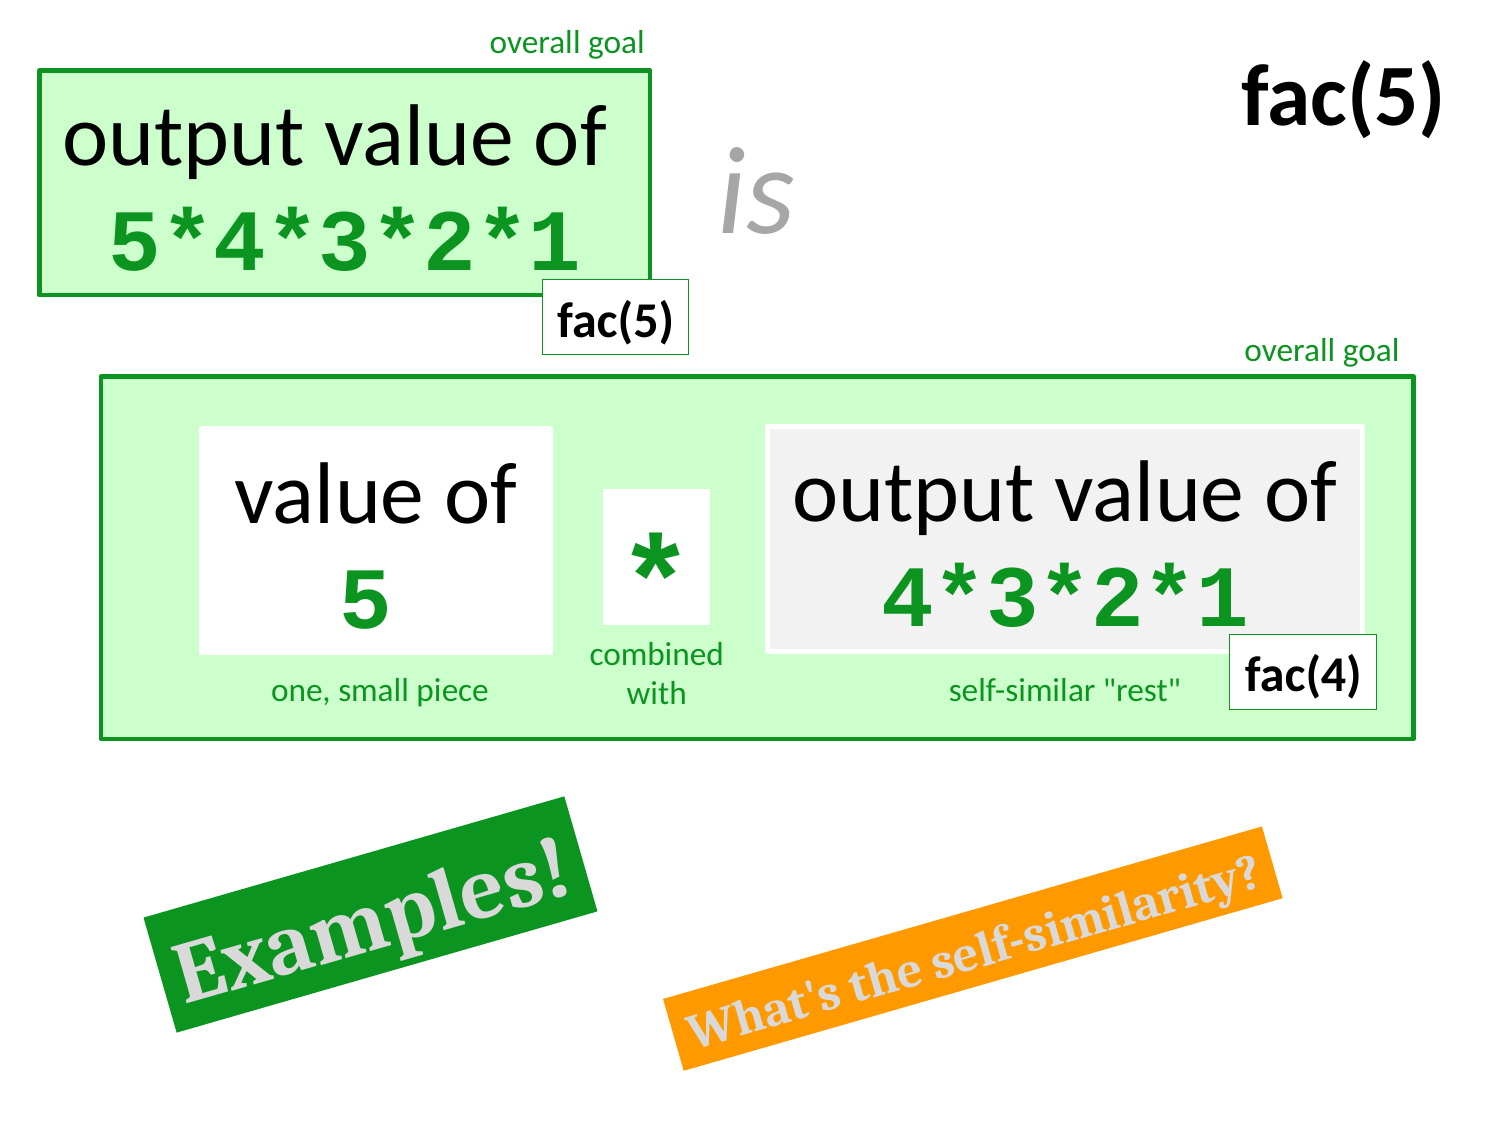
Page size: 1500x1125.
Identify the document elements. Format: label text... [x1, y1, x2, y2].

text_box Examples! [143, 796, 598, 1033]
text_box output value of 5*4*3*2*1 [39, 70, 650, 296]
text_box one, small piece [256, 660, 504, 716]
text_box fac(5) [1226, 30, 1461, 151]
text_box * [604, 491, 709, 657]
text_box What's the self-similarity? [663, 826, 1283, 1071]
text_box overall goal [1229, 321, 1415, 376]
text_box output value of 4*3*2*1 [767, 426, 1363, 652]
text_box is [702, 100, 811, 266]
text_box fac(5) [542, 279, 689, 355]
text_box [100, 376, 1414, 740]
text_box self-similar "rest" [933, 660, 1197, 716]
text_box overall goal [474, 12, 661, 68]
text_box combined with [565, 624, 748, 719]
text_box value of 5 [201, 428, 551, 654]
text_box fac(4) [1229, 634, 1377, 710]
